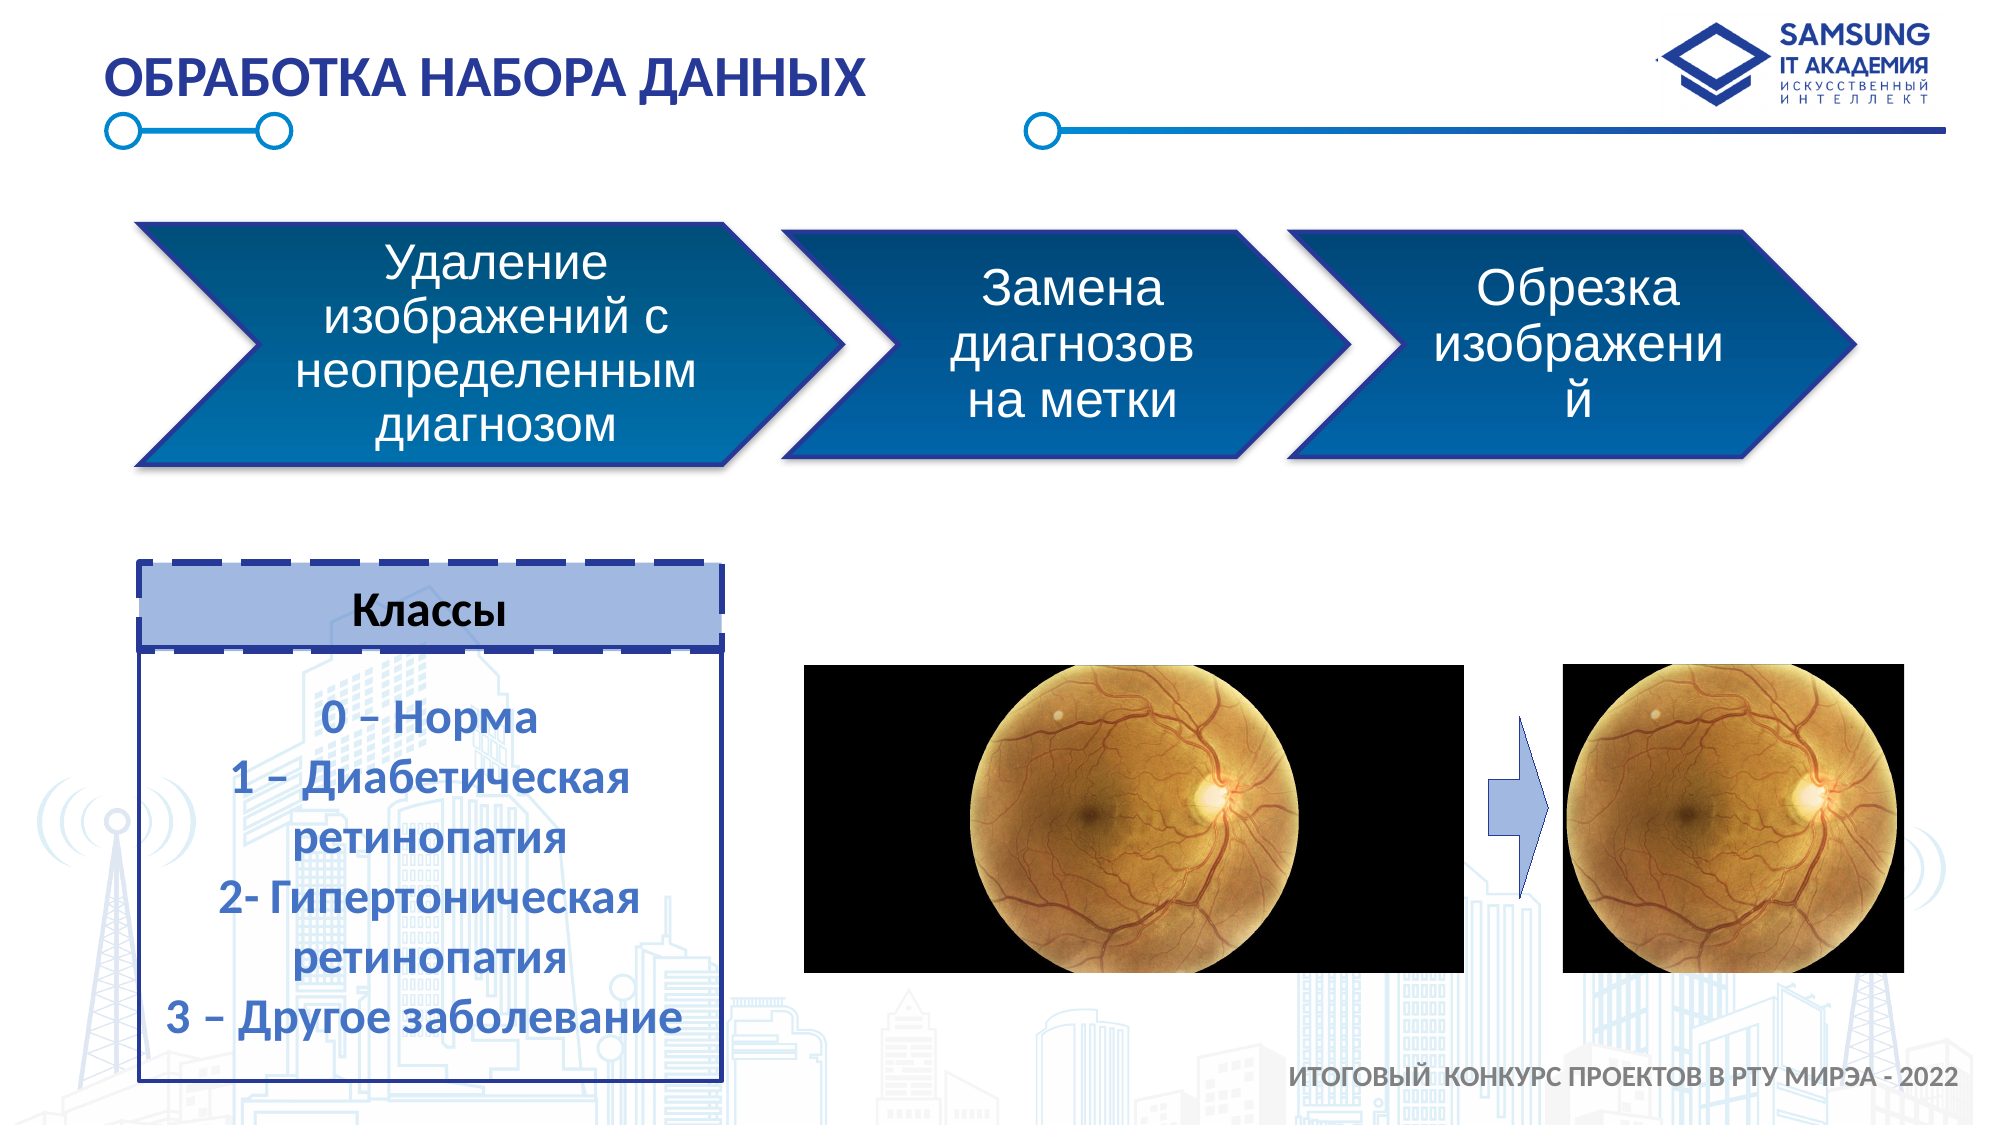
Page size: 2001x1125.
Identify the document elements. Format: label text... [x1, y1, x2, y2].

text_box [138, 0, 1855, 740]
title Обработка набора данных [89, 46, 134, 113]
picture [1855, 11, 1946, 124]
picture [804, 665, 1464, 973]
picture [1562, 664, 1905, 974]
text_box [1488, 751, 1549, 899]
text_box 0 – Норма 1 – Диабетическая ретинопатия 2- Гипертоническая ретинопатия 3 – Другое заболевание [139, 751, 722, 1081]
